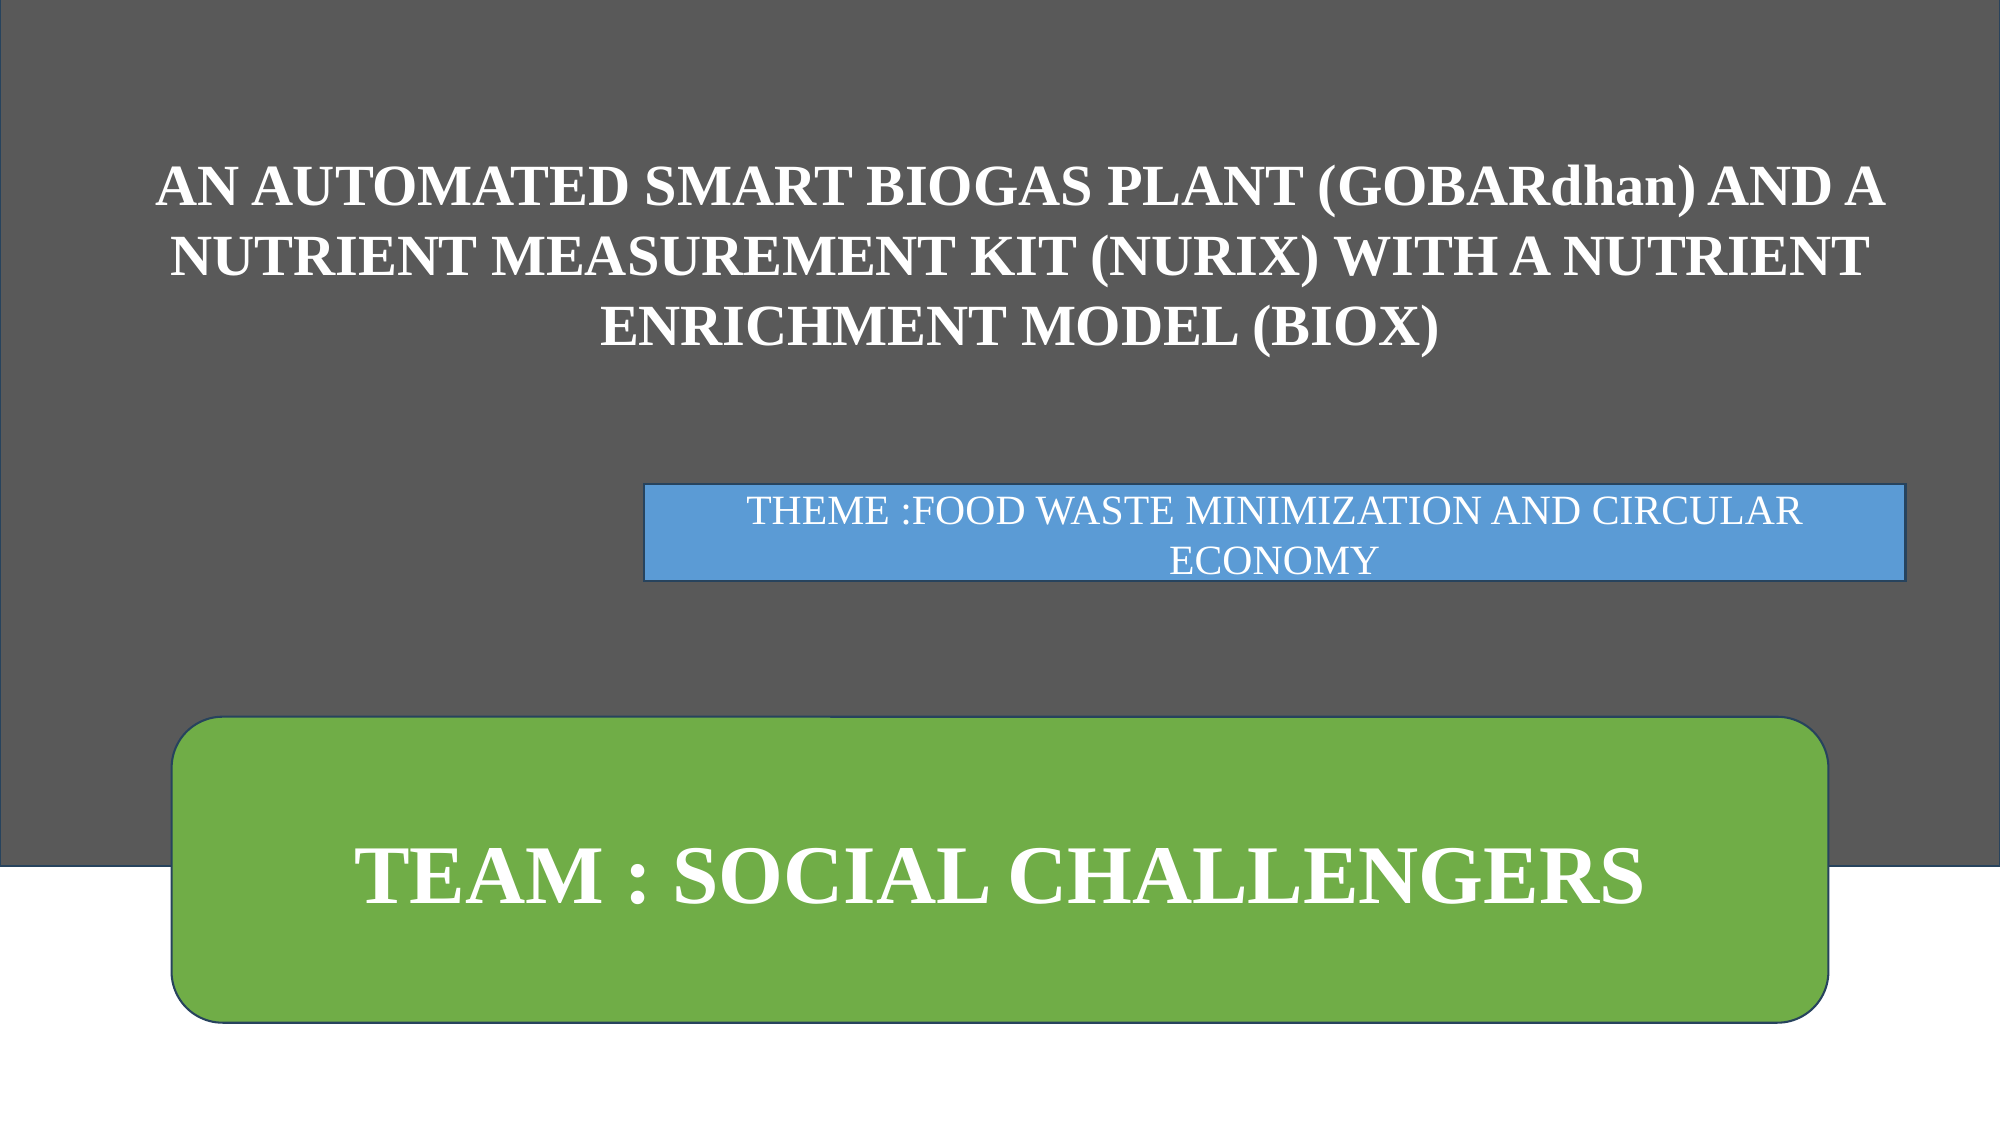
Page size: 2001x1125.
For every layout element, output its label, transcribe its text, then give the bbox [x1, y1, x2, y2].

text_box THEME :FOOD WASTE MINIMIZATION AND CIRCULAR ECONOMY [643, 483, 1907, 582]
text_box [0, 0, 2000, 867]
text_box TEAM : SOCIAL CHALLENGERS [170, 715, 1830, 1024]
text_box AN AUTOMATED SMART BIOGAS PLANT (GOBARdhan) AND A NUTRIENT MEASUREMENT KIT (NURIX) WITH A NUTRIENT ENRICHMENT MODEL (BIOX) [115, 86, 1925, 419]
